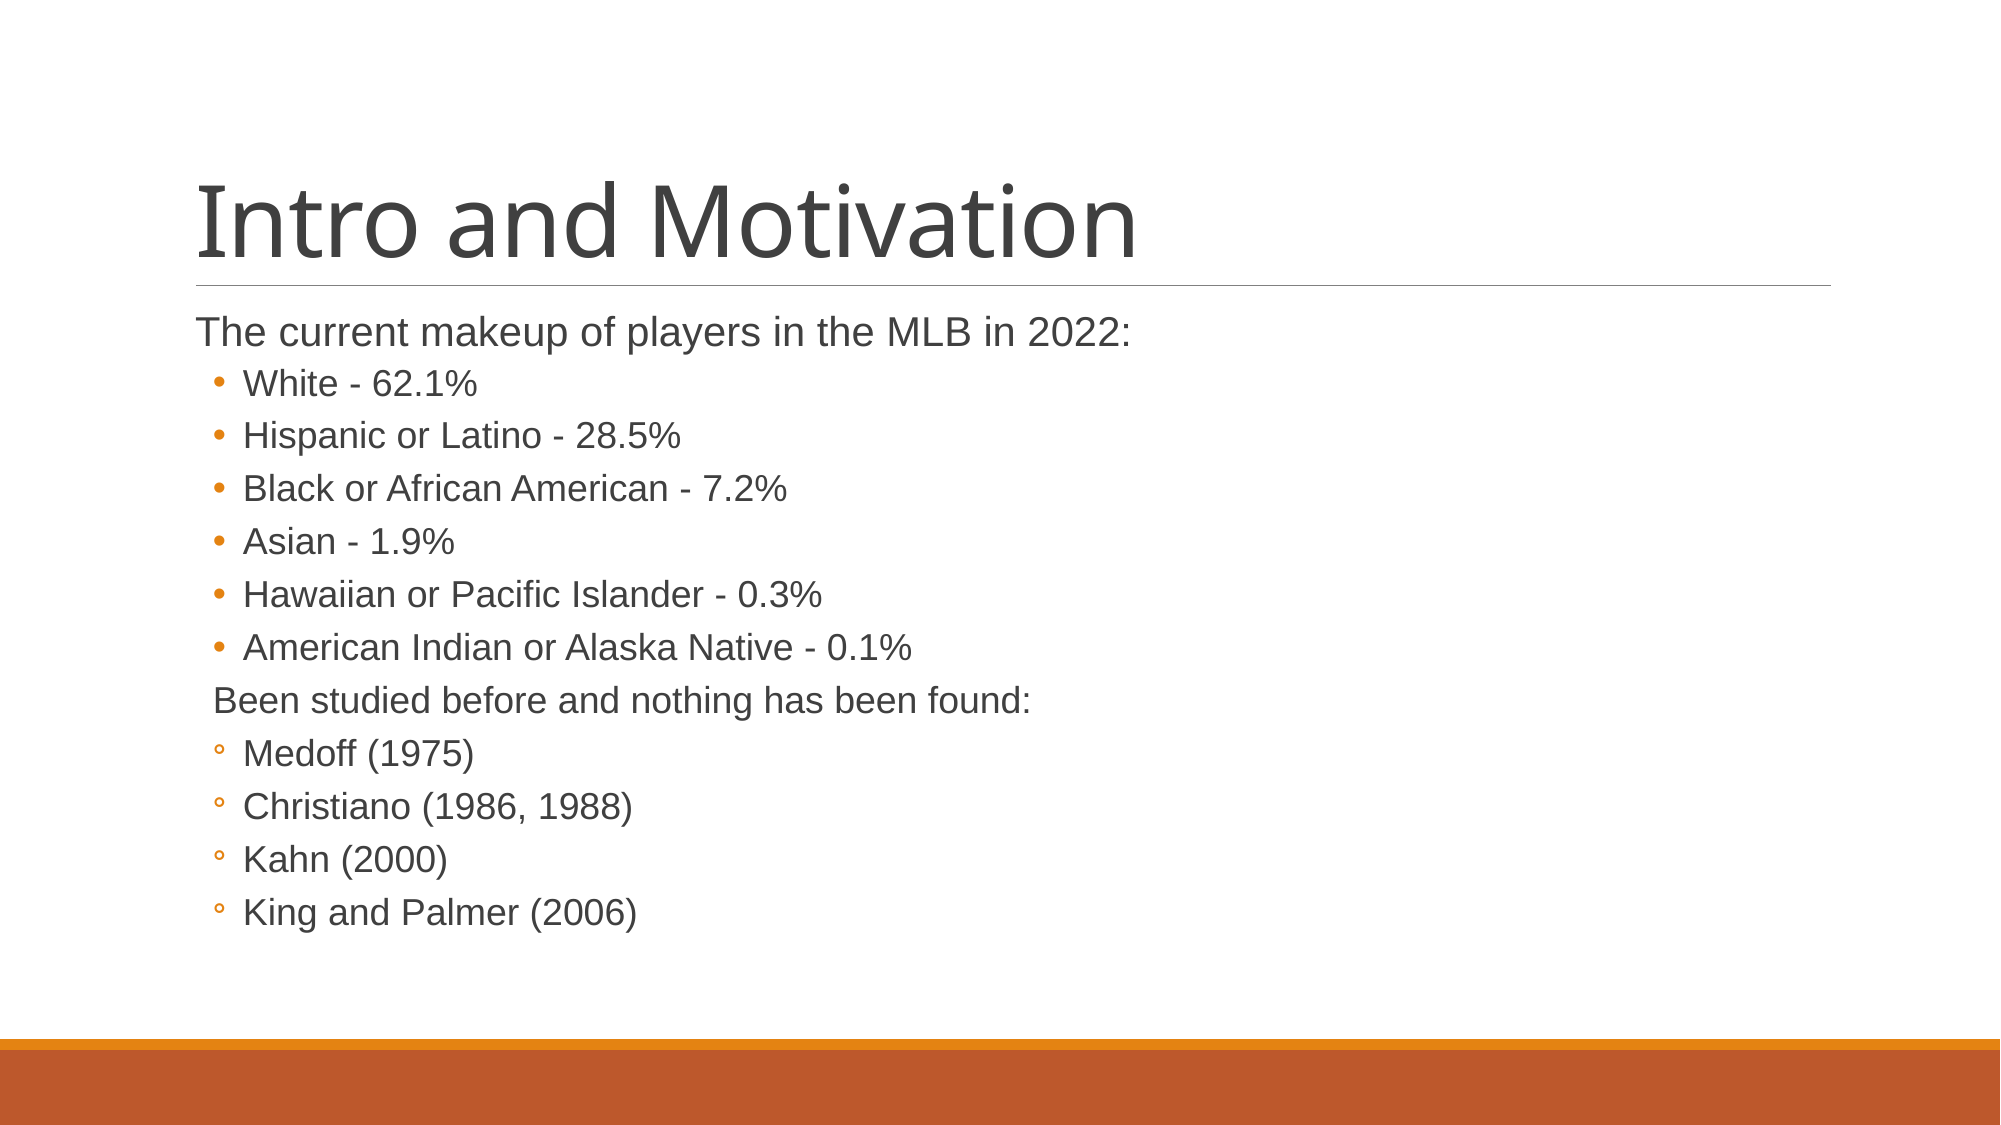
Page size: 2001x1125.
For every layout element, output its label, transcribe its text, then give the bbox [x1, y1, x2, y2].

title Intro and Motivation [180, 47, 1830, 285]
list The current makeup of players in the MLB in 2022: White - 62.1% Hispanic or Latino - 28.5% Black or African American - 7.2% Asian - 1.9% Hawaiian or Pacific Islander - 0.3% American Indian or Alaska Native - 0.1% Been studied before and nothing has been found: Medoff (1975) Christiano (1986, 1988) Kahn (2000) King and Palmer (2006) [180, 302, 1830, 963]
